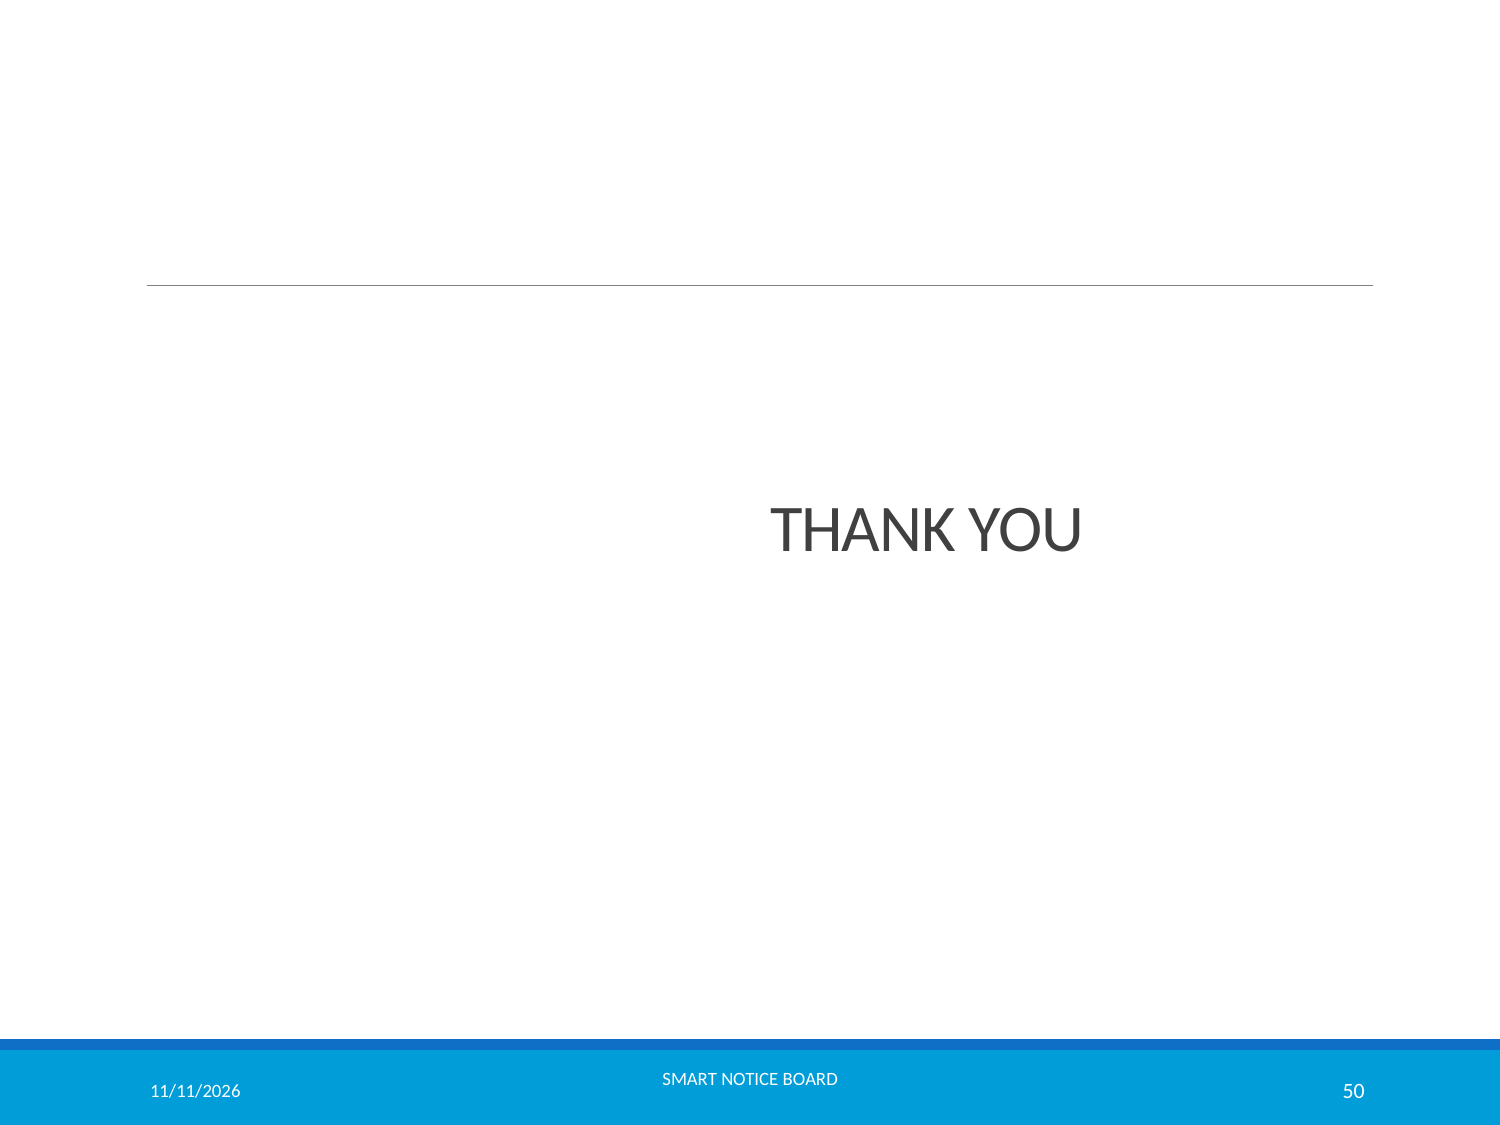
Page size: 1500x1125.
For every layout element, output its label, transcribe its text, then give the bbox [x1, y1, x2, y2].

slide_number 50 [1218, 1059, 1380, 1120]
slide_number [135, 1059, 440, 1120]
footer Smart notice board [453, 1059, 1047, 1120]
title THANK YOU [572, 147, 1377, 573]
